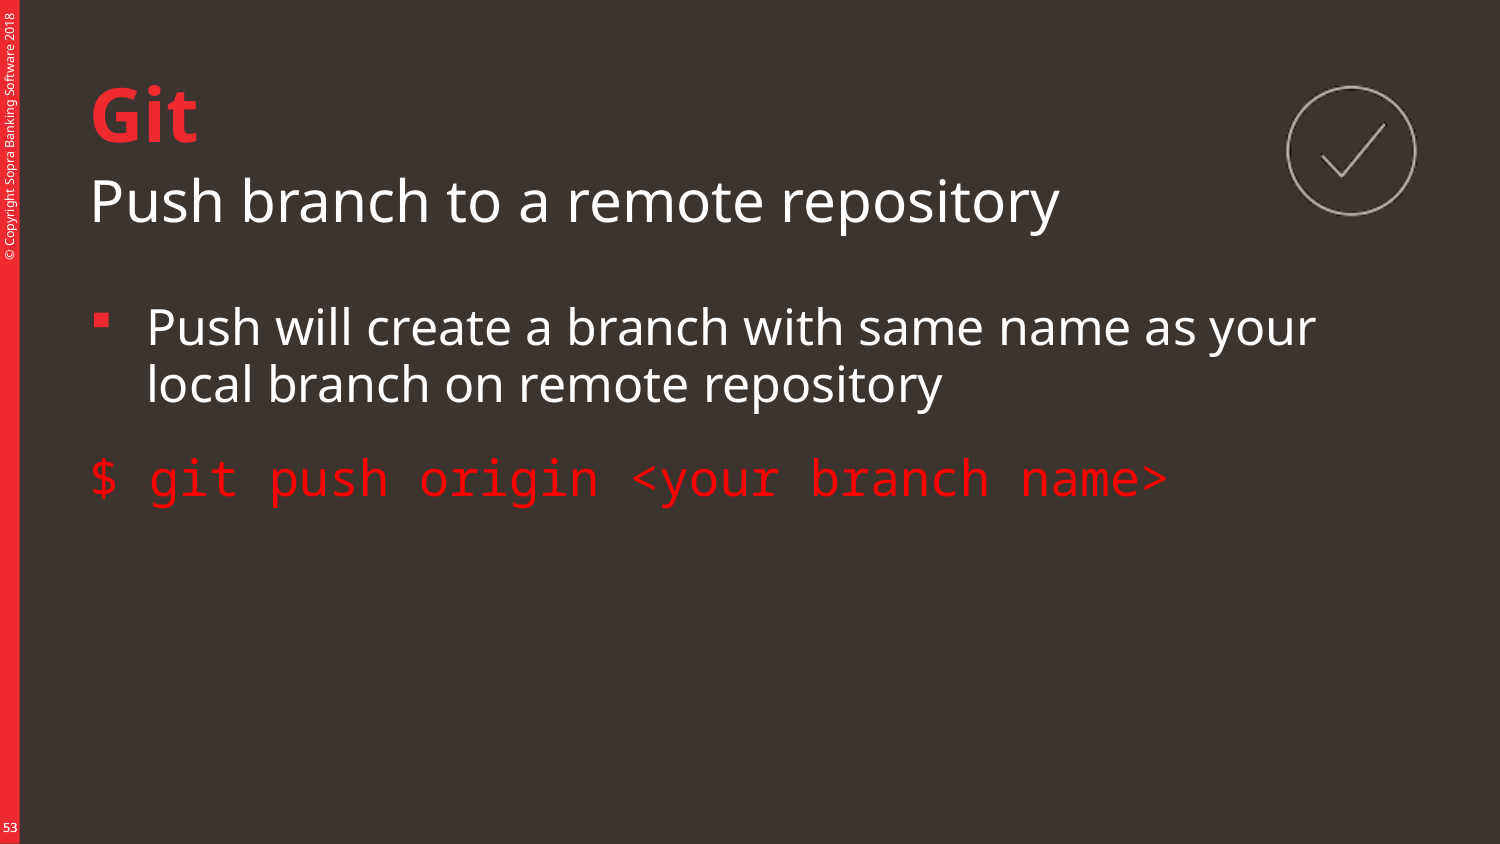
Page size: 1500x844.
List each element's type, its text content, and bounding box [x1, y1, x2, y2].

list Push branch to a remote repository [75, 161, 1282, 225]
title Git [75, 66, 1425, 161]
picture [1282, 83, 1426, 219]
list Push will create a branch with same name as your local branch on remote repository $ git push origin <your branch name> [75, 292, 1425, 810]
